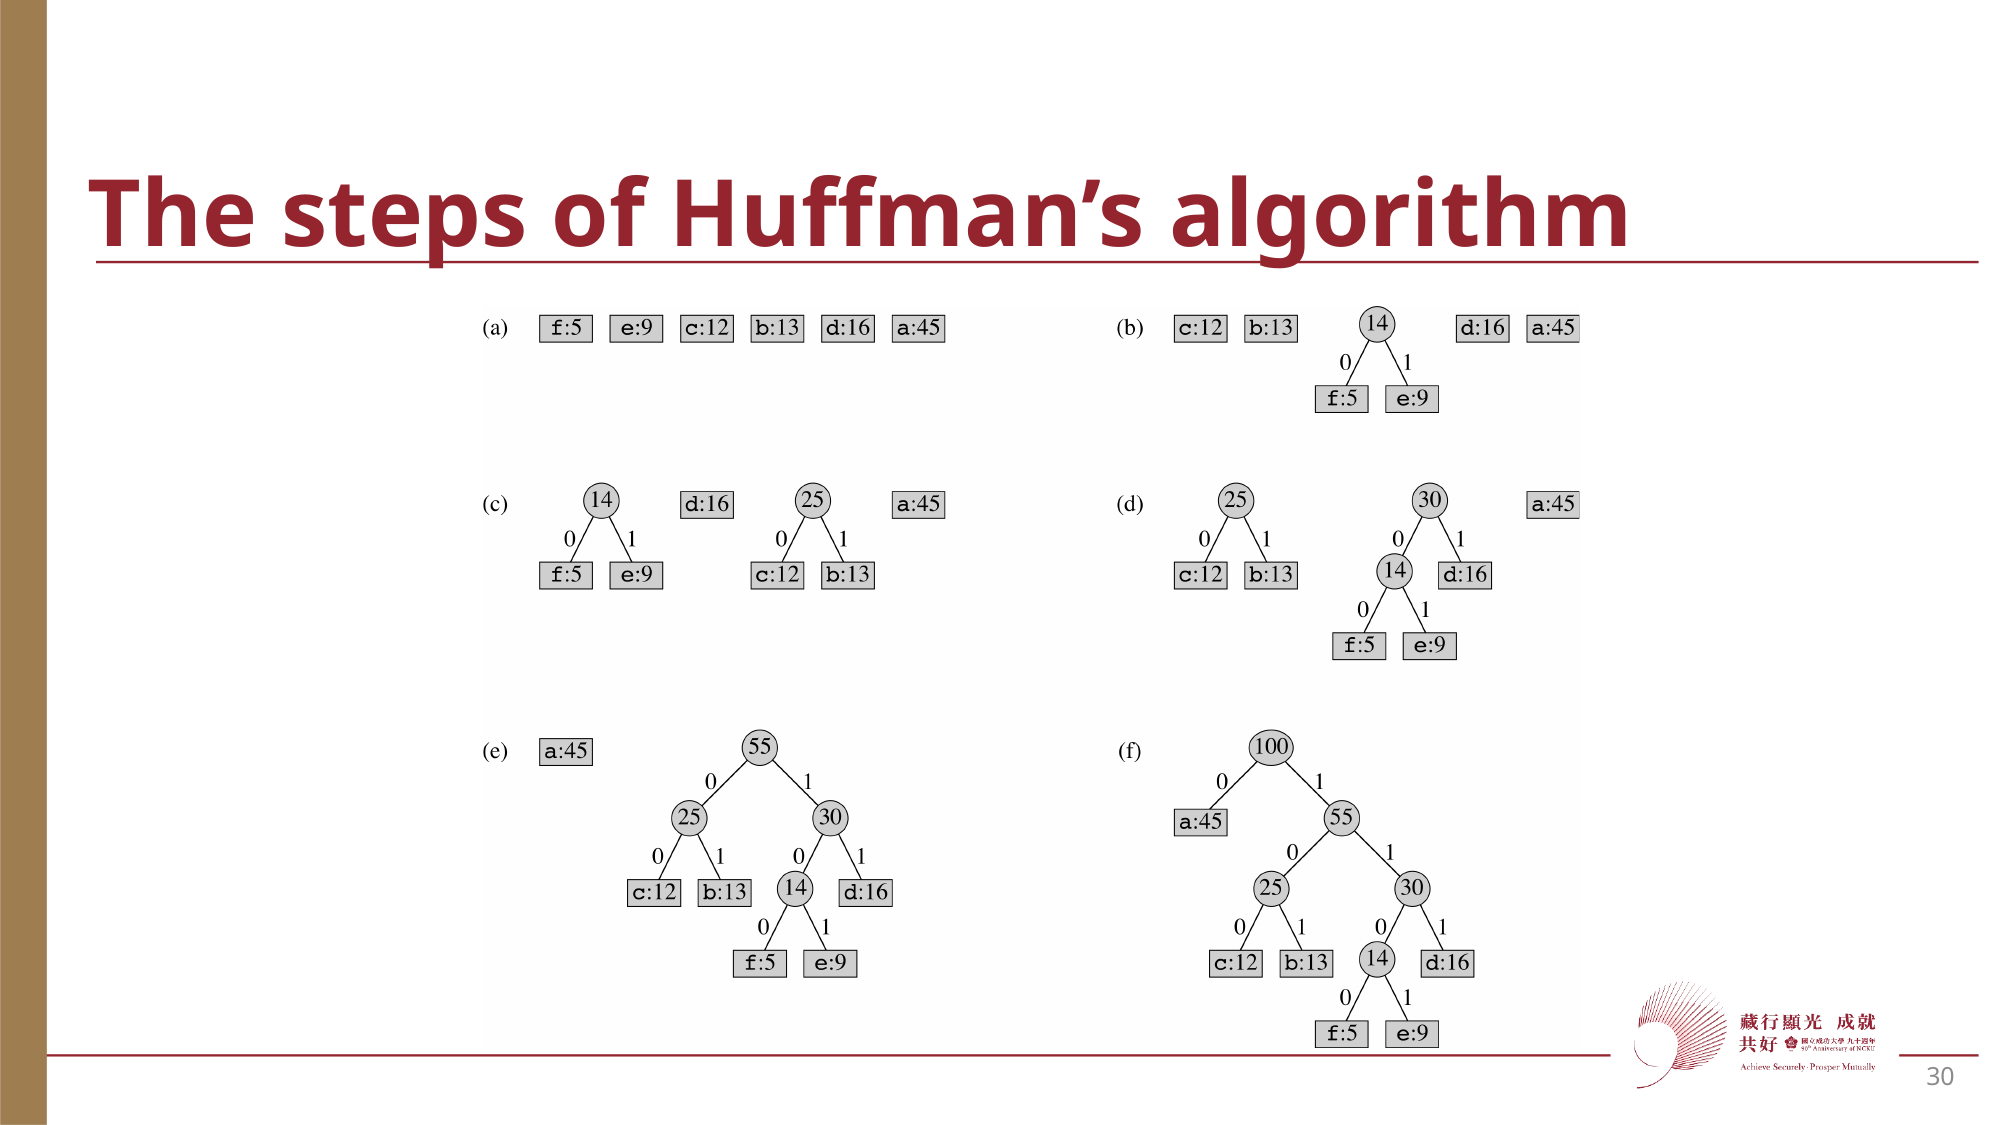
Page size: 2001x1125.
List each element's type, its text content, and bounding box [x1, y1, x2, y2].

slide_number 30 [1880, 1047, 1970, 1108]
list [483, 306, 1580, 1048]
picture [0, 0, 2000, 1125]
title The steps of Huffman’s algorithm [72, 131, 1661, 274]
